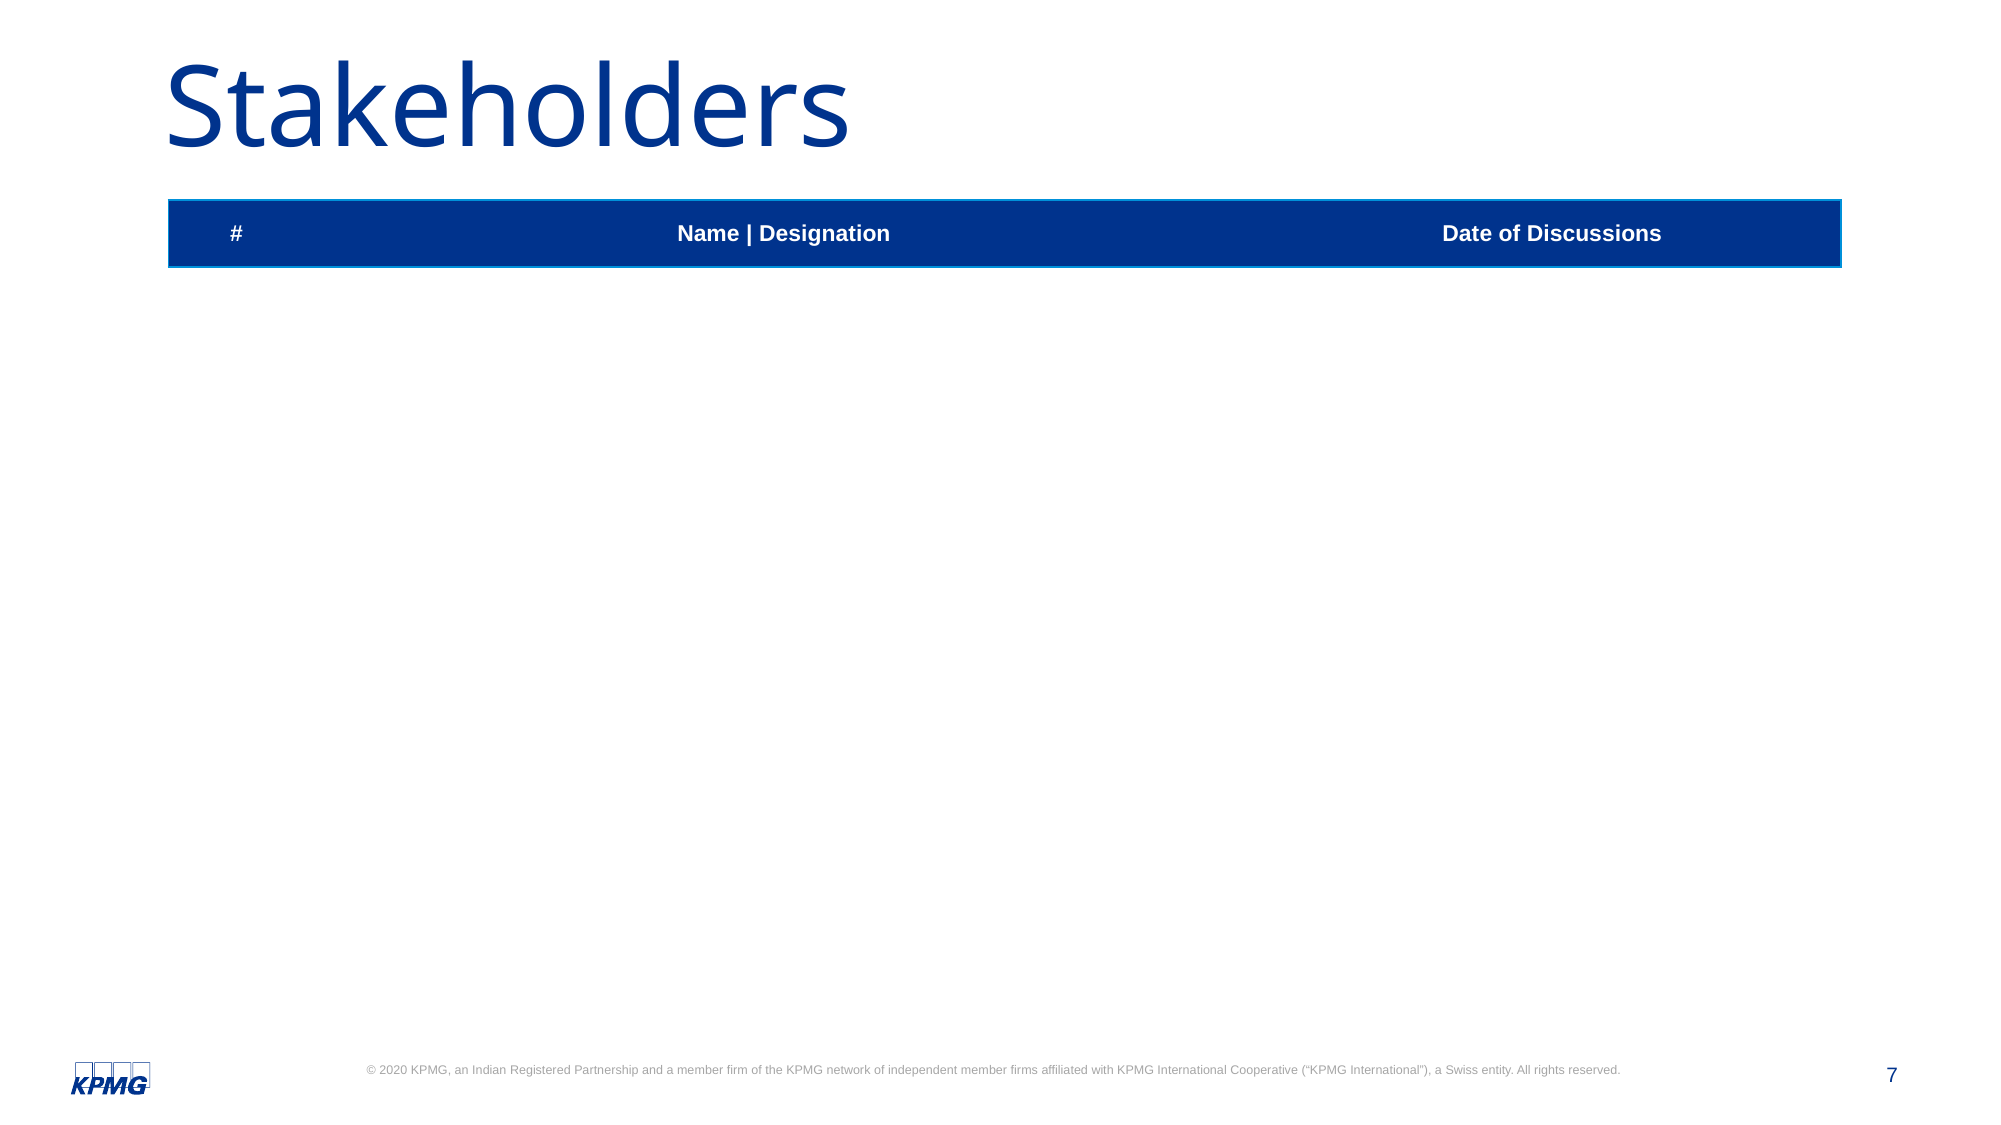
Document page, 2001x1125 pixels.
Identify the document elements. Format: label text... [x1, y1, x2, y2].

table_header Name | Designation [304, 201, 1264, 266]
title Stakeholders [164, 70, 1836, 156]
table_header Date of Discussions [1264, 201, 1840, 266]
table_header # [169, 201, 304, 266]
